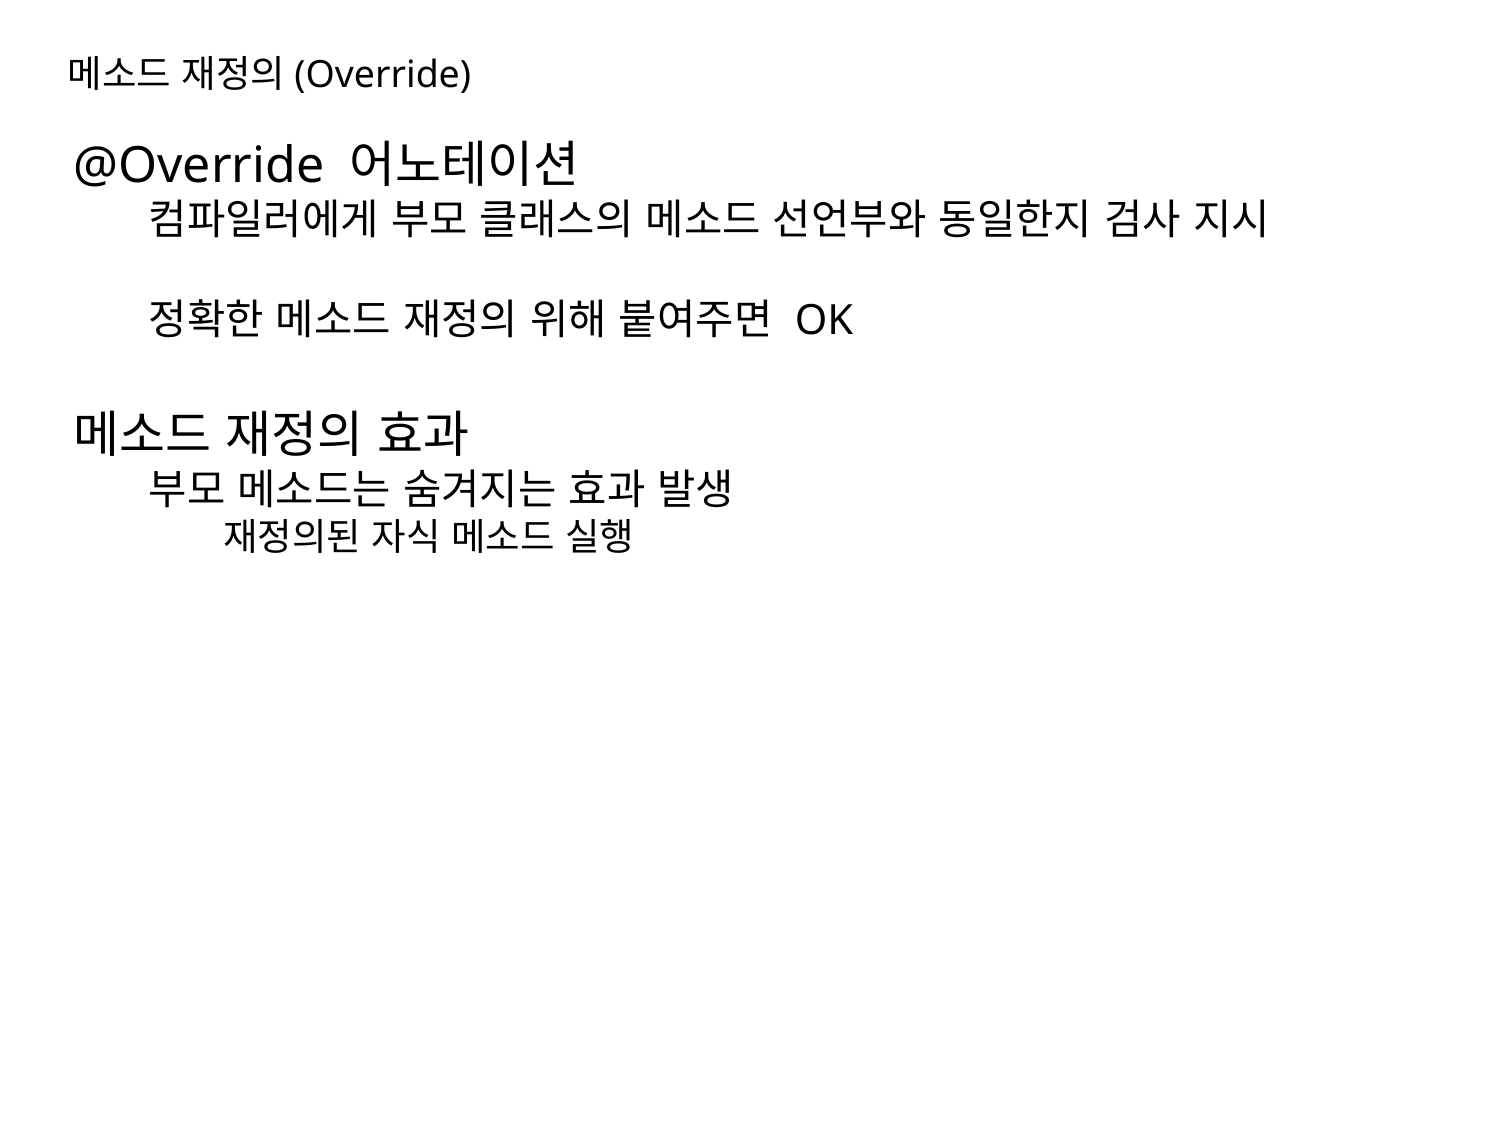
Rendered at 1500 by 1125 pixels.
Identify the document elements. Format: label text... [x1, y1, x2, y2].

text_box 메소드 재정의(Override) [53, 42, 644, 103]
text_box @Override 어노테이션 컴파일러에게 부모 클래스의 메소드 선언부와 동일한지 검사 지시 정확한 메소드 재정의 위해 붙여주면 OK 메소드 재정의 효과 부모 메소드는 숨겨지는 효과 발생 재정의된 자식 메소드 실행 [58, 125, 1483, 806]
